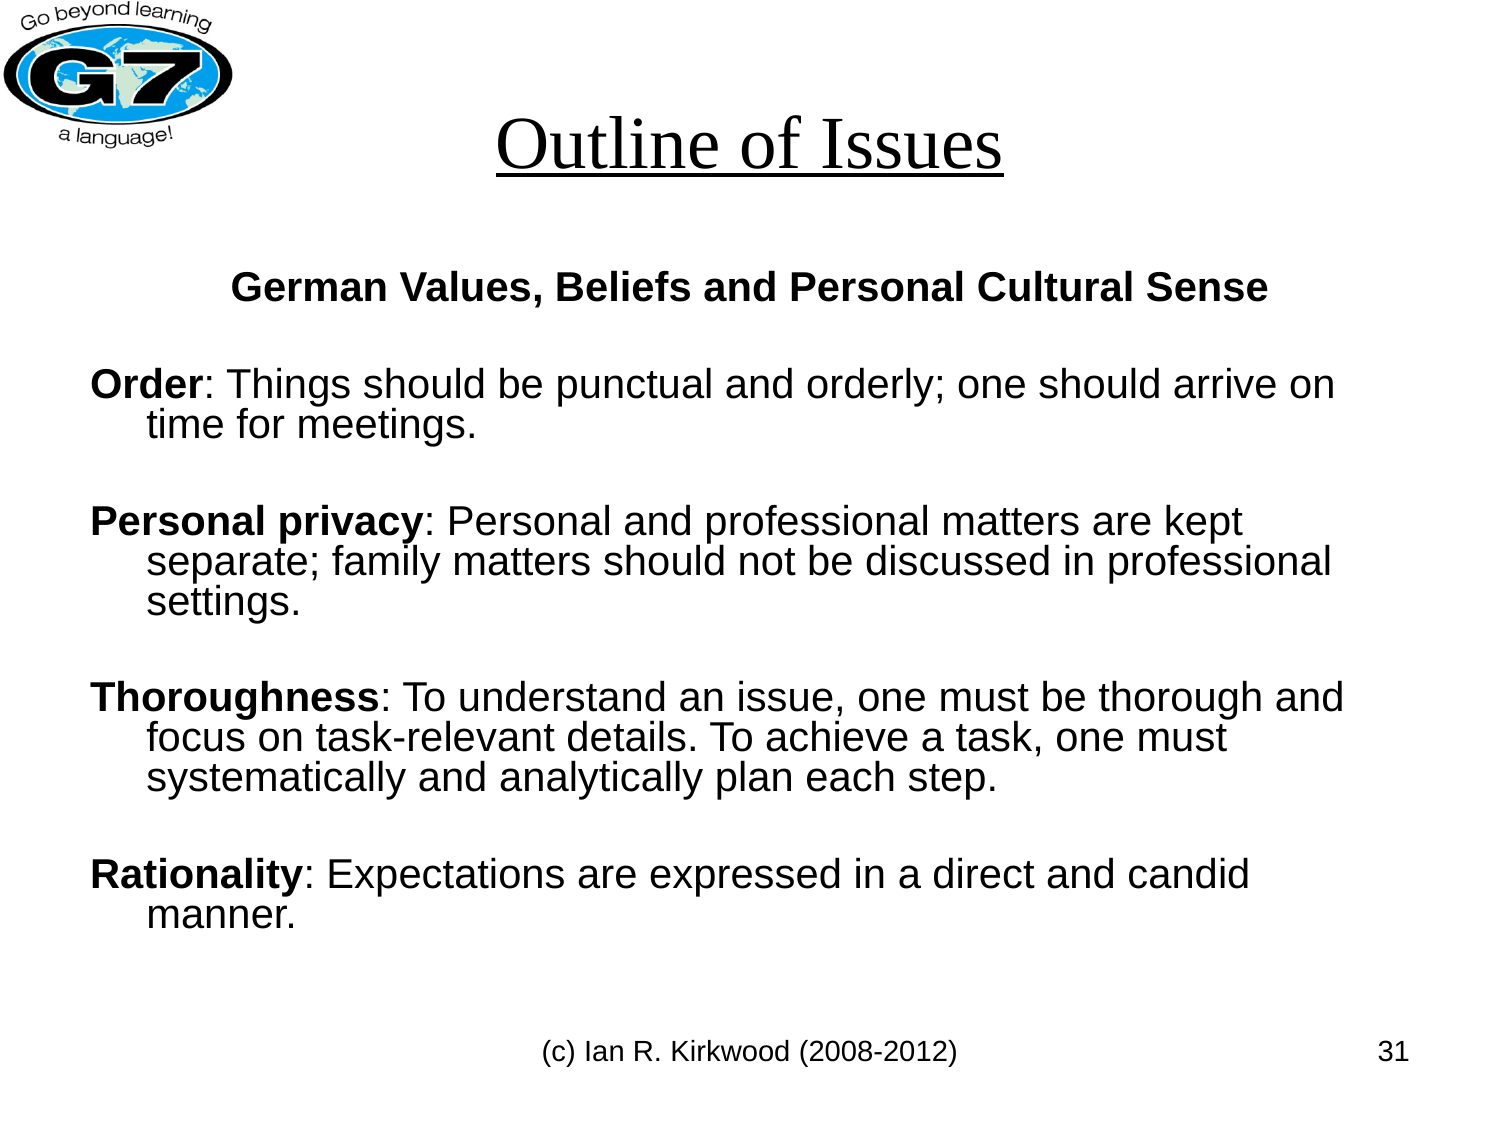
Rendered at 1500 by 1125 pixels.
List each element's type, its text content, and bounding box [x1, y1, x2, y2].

title Outline of Issues [75, 45, 1425, 233]
list German Values, Beliefs and Personal Cultural Sense Order: Things should be punctual and orderly; one should arrive on time for meetings. Personal privacy: Personal and professional matters are kept separate; family matters should not be discussed in professional settings. Thoroughness: To understand an issue, one must be thorough and focus on task-relevant details. To achieve a task, one must systematically and analytically plan each step. Rationality: Expectations are expressed in a direct and candid manner. [75, 262, 1425, 1005]
picture [0, 0, 237, 150]
slide_number 31 [1074, 1024, 1425, 1103]
footer (c) Ian R. Kirkwood (2008-2012) [512, 1024, 988, 1103]
